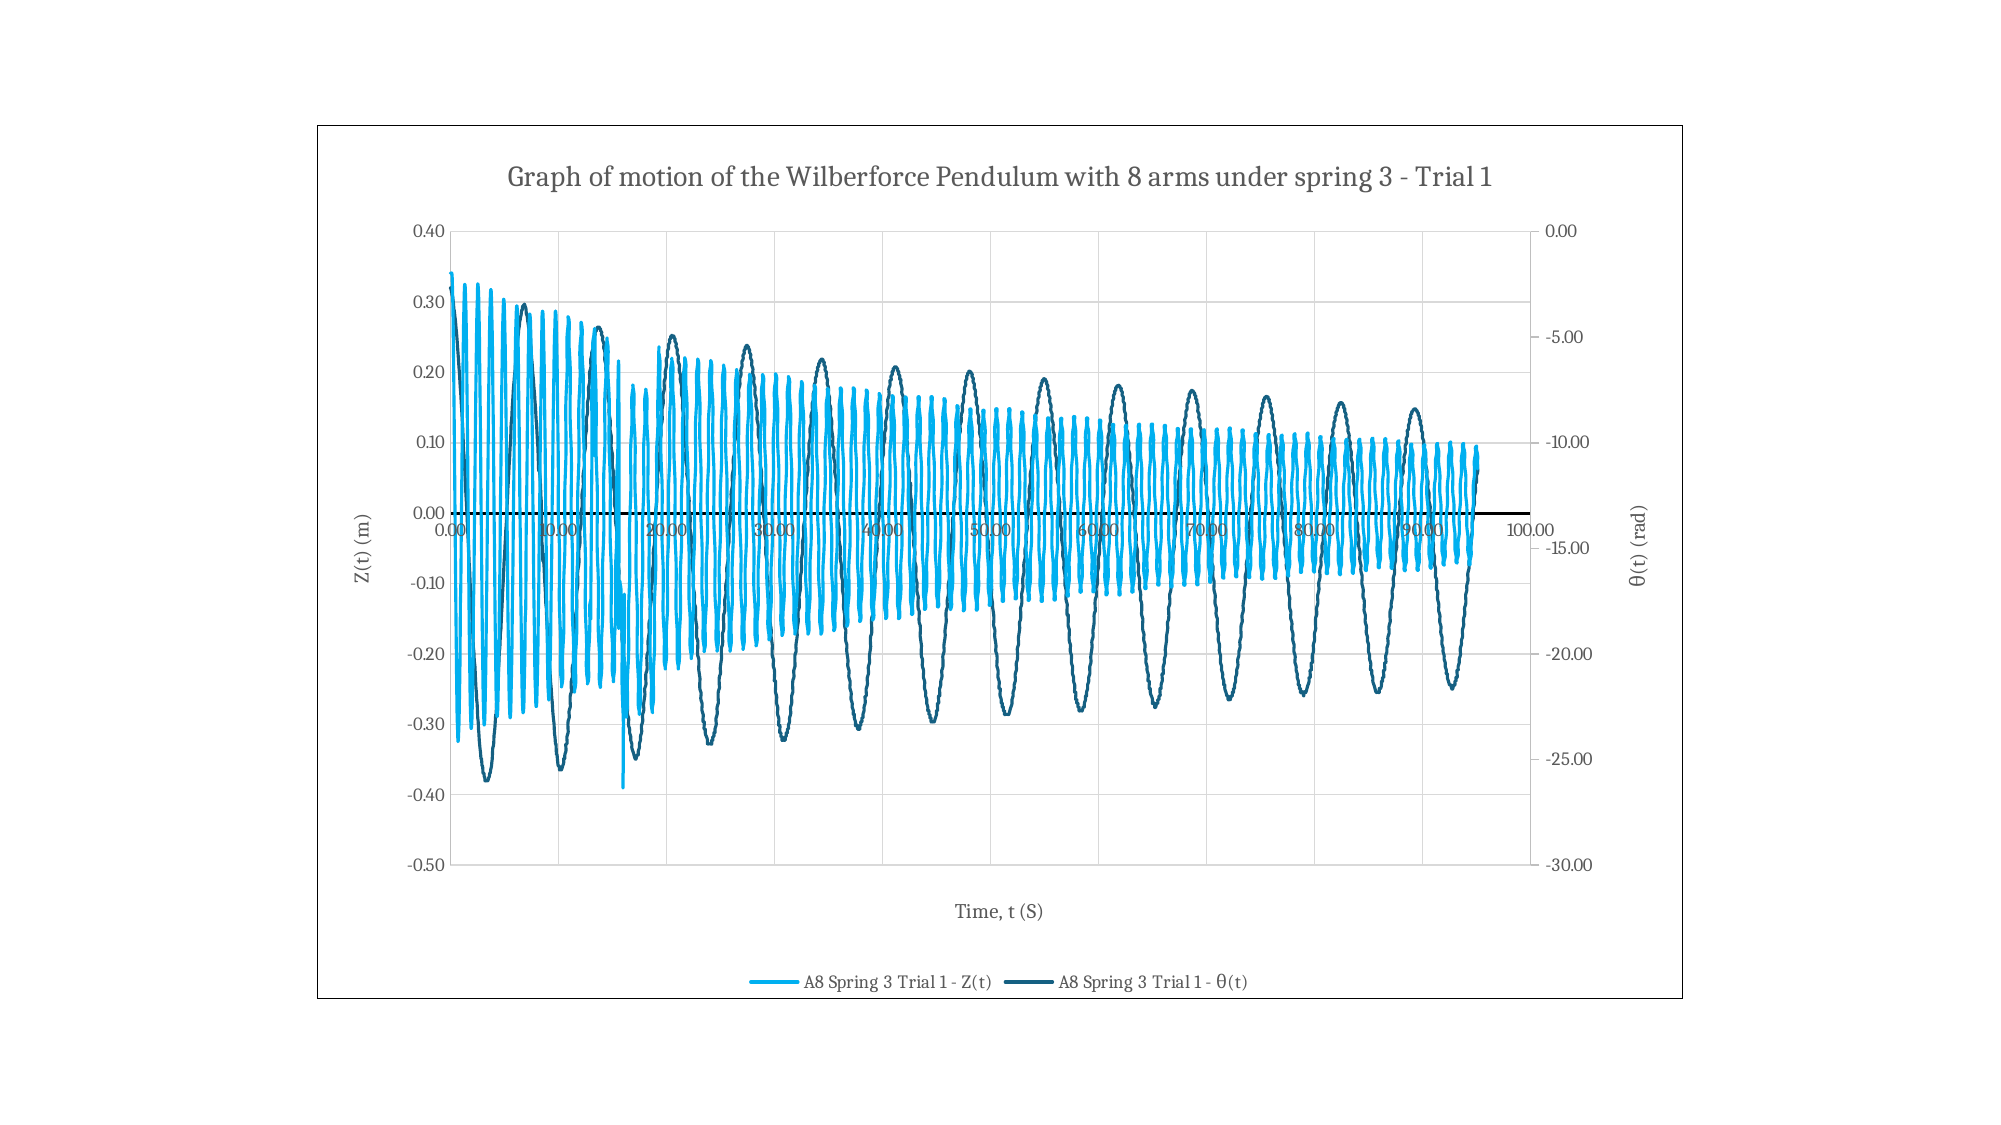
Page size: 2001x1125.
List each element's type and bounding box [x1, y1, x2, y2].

chart [316, 125, 1684, 1000]
